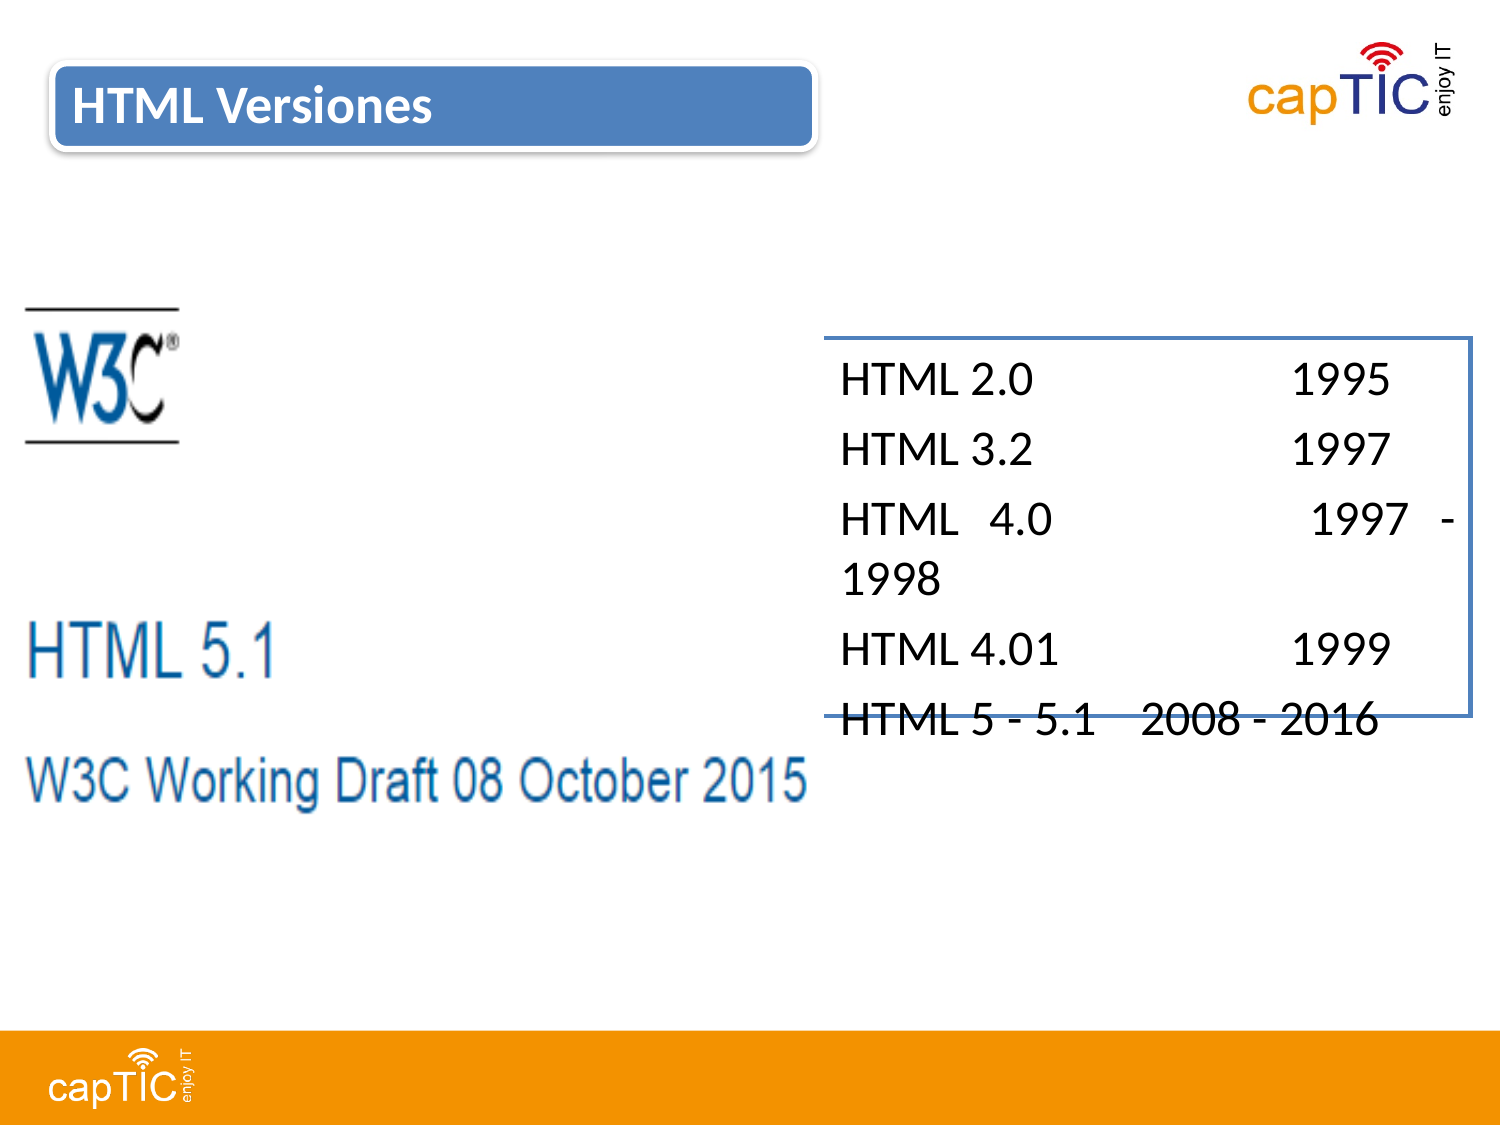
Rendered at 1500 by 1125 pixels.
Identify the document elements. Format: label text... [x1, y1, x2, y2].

picture [0, 278, 824, 835]
picture [47, 1048, 196, 1114]
picture [1246, 42, 1457, 132]
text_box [52, 62, 816, 150]
list HTML 2.0 1995 HTML 3.2 1997 HTML 4.0 1997 - 1998 HTML 4.01 1999 HTML 5 - 5.1 2008 - 2016 [827, 336, 1473, 718]
